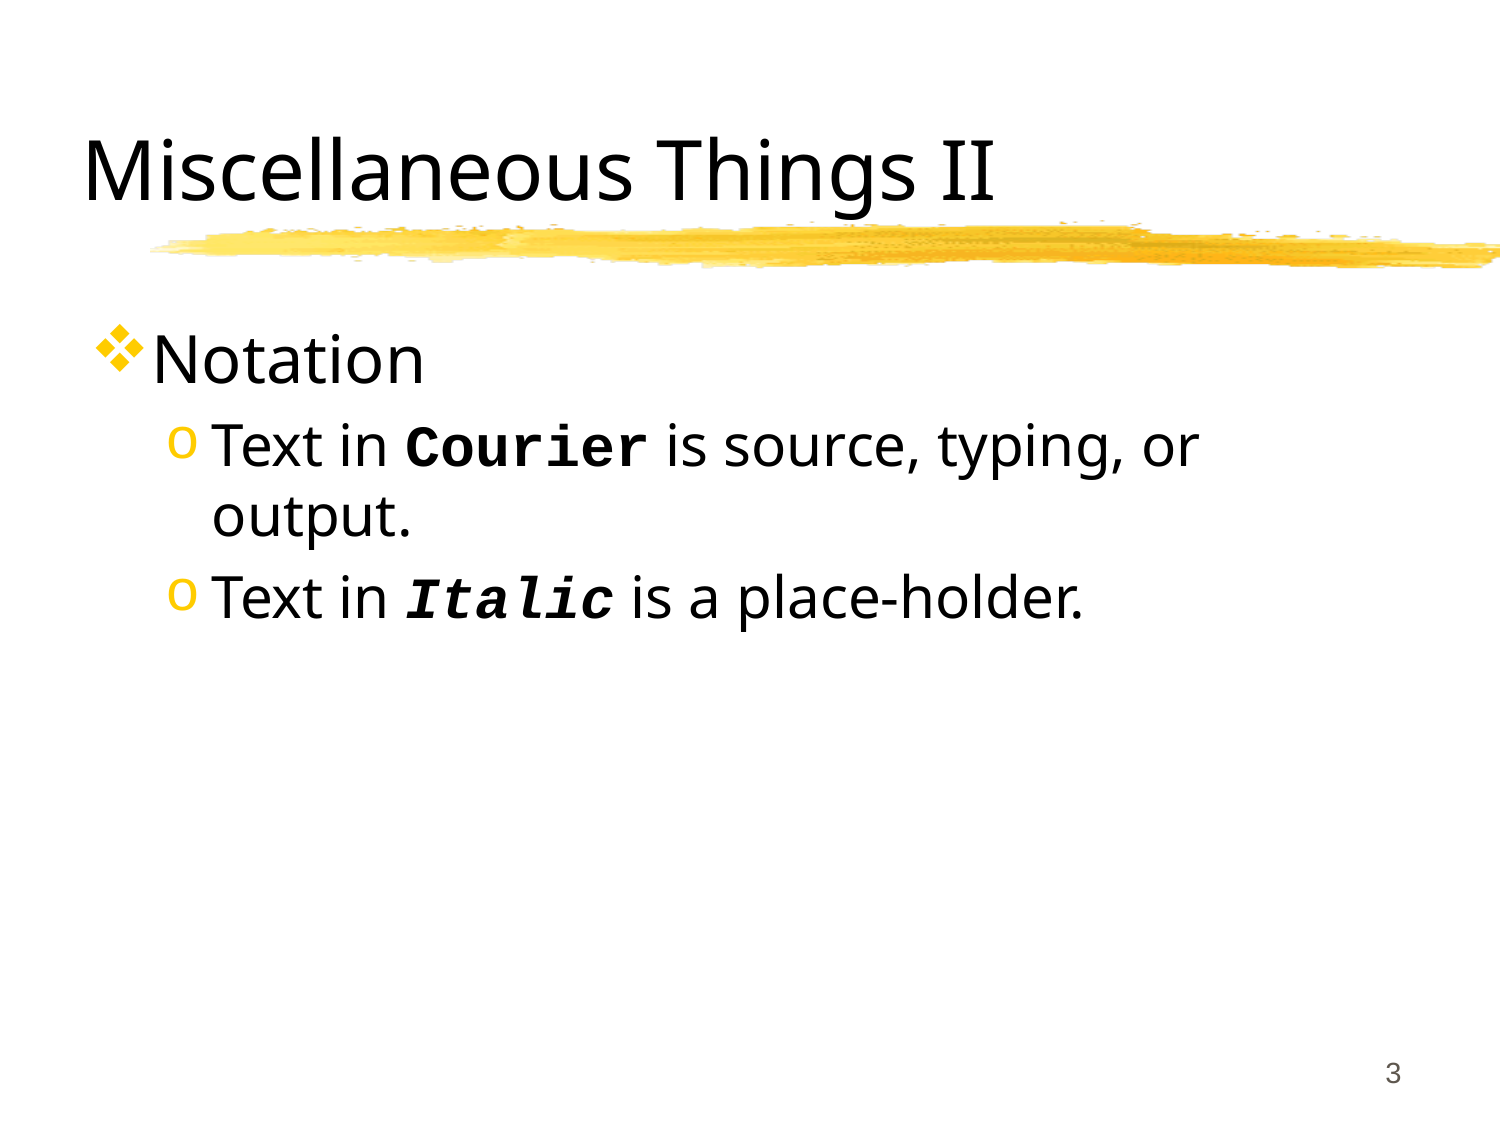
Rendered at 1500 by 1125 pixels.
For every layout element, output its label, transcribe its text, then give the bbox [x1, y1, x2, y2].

slide_number 3 [1103, 1021, 1417, 1098]
picture [150, 215, 1500, 279]
list Notation Text in Courier is source, typing, or output. Text in Italic is a place-holder. [75, 309, 1417, 1125]
title Miscellaneous Things II [66, 37, 1342, 225]
